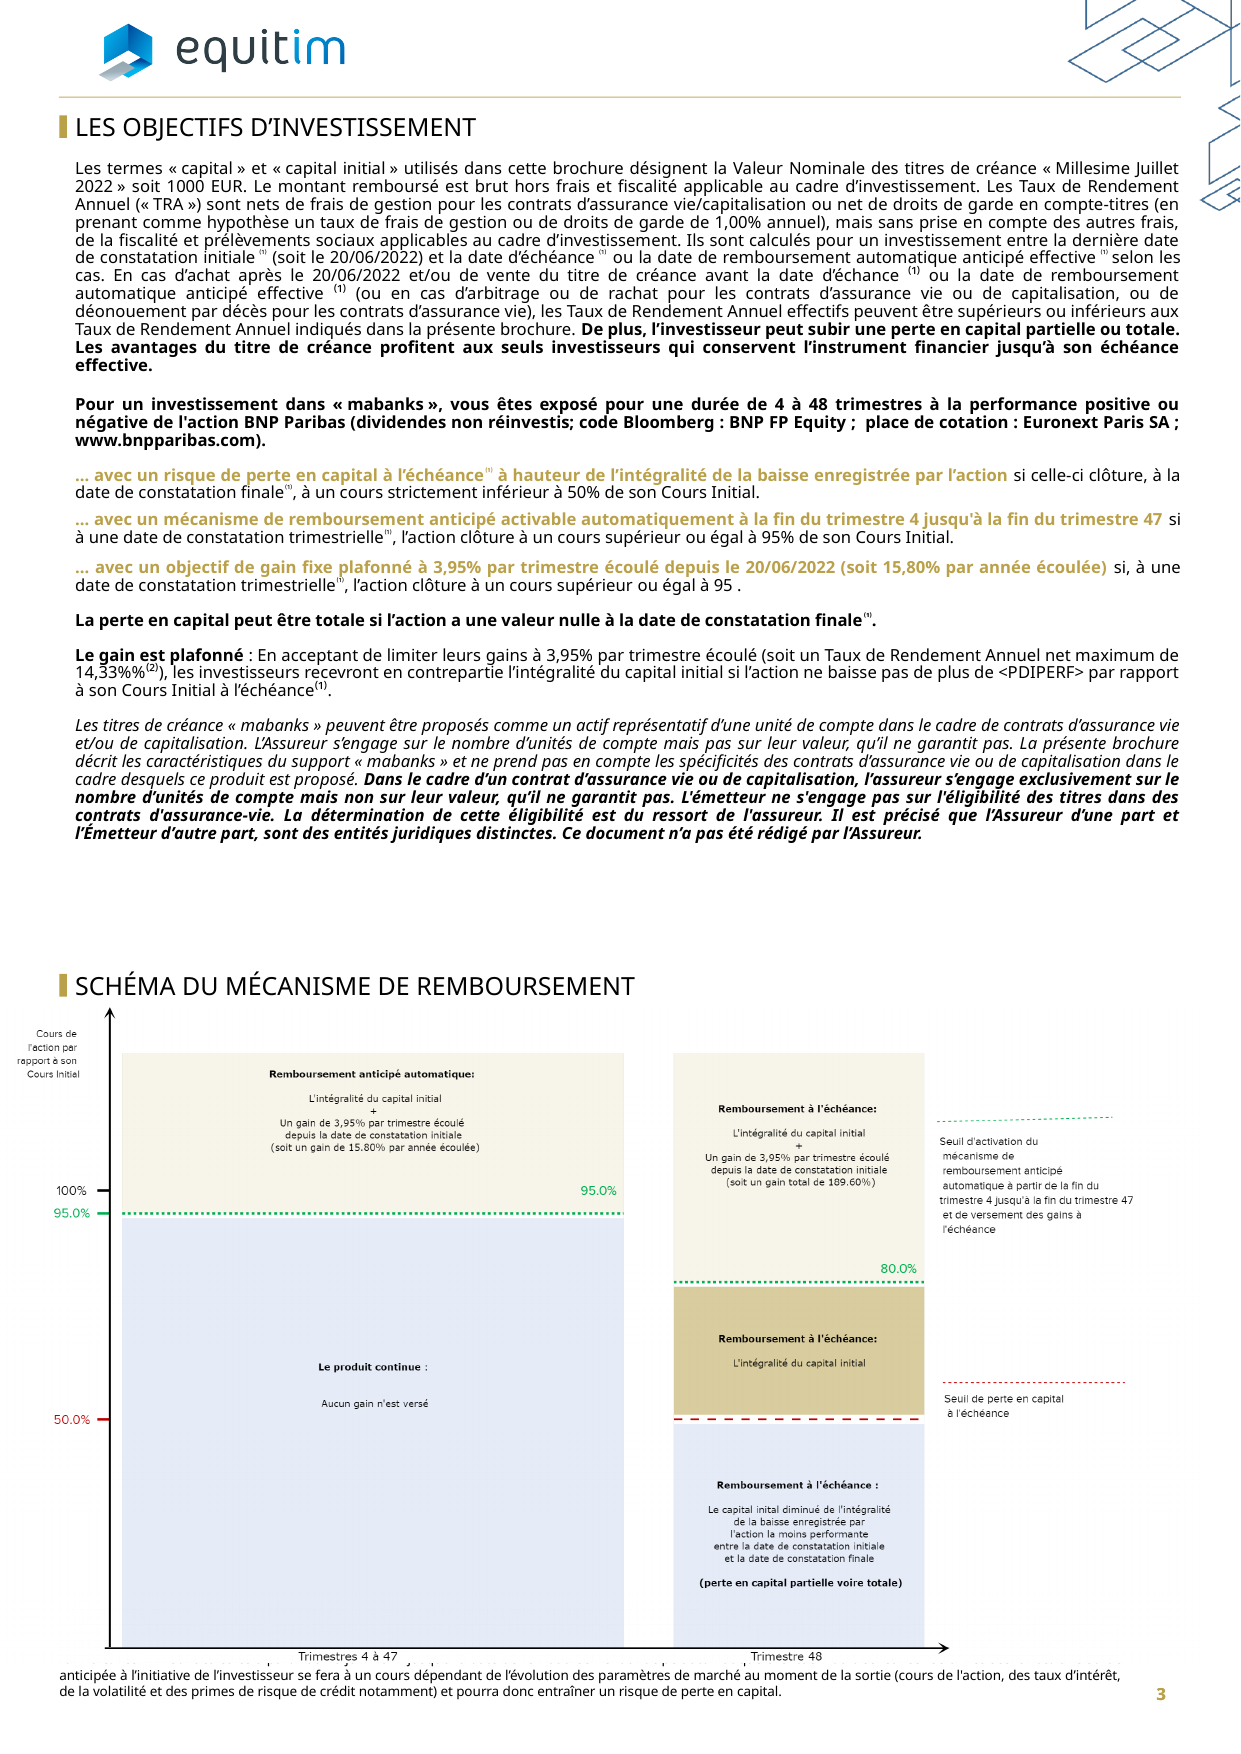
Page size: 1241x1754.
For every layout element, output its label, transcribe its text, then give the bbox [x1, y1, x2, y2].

picture [77, 3, 367, 97]
text_box SCHÉMA DU MÉCANISME DE REMBOURSEMENT [75, 968, 772, 1006]
picture [1067, 0, 1241, 211]
picture [0, 1006, 1200, 1663]
text_box ⁽¹⁾ Veuillez vous référer au tableau récapitulant les principales caractéristiques financières en page 8 pour le détail des dates. ⁽²⁾ En prenant comme hypothèse 1,00% de frais de gestion du contrat d’assurance vie ou de capitalisation. TRA nets hors autres frais, fiscalité et prélèvements sociaux applicables au cadre d’investissement, et hors défaut de paiement et/ou faillite de l’Émetteur et du Garant de la formule et hors mise en résolution du Garant de la formule. Les TRA sont calculés à partir du 20 juin 2022 jusqu’à la date de remboursement anticipé automatique éventuel⁽¹⁾ ou d’échéance⁽¹⁾ selon les scénarios. Une sortie anticipée à l’initiative de l’investisseur se fera à un cours dépendant de l’évolution des paramètres de marché au moment de la sortie (cours de l'action, des taux d’intérêt, de la volatilité et des primes de risque de crédit notamment) et pourra donc entraîner un risque de perte en capital. [59, 1663, 1123, 1700]
text_box LES OBJECTIFS D’INVESTISSEMENT [75, 109, 551, 148]
text_box [59, 973, 67, 997]
text_box 3 [1122, 1664, 1181, 1728]
text_box Les termes « capital » et « capital initial » utilisés dans cette brochure désignent la Valeur Nominale des titres de créance « Millesime Juillet 2022 » soit 1000 EUR. Le montant remboursé est brut hors frais et fiscalité applicable au cadre d’investissement. Les Taux de Rendement Annuel (« TRA ») sont nets de frais de gestion pour les contrats d’assurance vie/capitalisation ou net de droits de garde en compte-titres (en prenant comme hypothèse un taux de frais de gestion ou de droits de garde de 1,00% annuel), mais sans prise en compte des autres frais, de la fiscalité et prélèvements sociaux applicables au cadre d’investissement. Ils sont calculés pour un investissement entre la dernière date de constatation initiale ⁽¹⁾ (soit le 20/06/2022) et la date d’échéance ⁽¹⁾ ou la date de remboursement automatique anticipé effective ⁽¹⁾ selon les cas. En cas d’achat après le 20/06/2022 et/ou de vente du titre de créance avant la date d’échance ⁽¹⁾ ou la date de remboursement automatique anticipé effective ⁽¹⁾ (ou en cas d’arbitrage ou de rachat pour les contrats d’assurance vie ou de capitalisation, ou de déonouement par décès pour les contrats d’assurance vie), les Taux de Rendement Annuel effectifs peuvent être supérieurs ou inférieurs aux Taux de Rendement Annuel indiqués dans la présente brochure. De plus, l’investisseur peut subir une perte en capital partielle ou totale. Les avantages du titre de créance profitent aux seuls investisseurs qui conservent l’instrument financier jusqu’à son échéance effective. Pour un investissement dans « mabanks », vous êtes exposé pour une durée de 4 à 48 trimestres à la performance positive ou négative de l'action BNP Paribas (dividendes non réinvestis; code Bloomberg : BNP FP Equity ; place de cotation : Euronext Paris SA ; www.bnpparibas.com). … avec un risque de perte en capital à l’échéance⁽¹⁾ à hauteur de l’intégralité de la baisse enregistrée par l’action si celle-ci clôture, à la date de constatation finale⁽¹⁾, à un cours strictement inférieur à 50% de son Cours Initial. … avec un mécanisme de remboursement anticipé activable automatiquement à la fin du trimestre 4 jusqu'à la fin du trimestre 47 si à une date de constatation trimestrielle⁽¹⁾, l’action clôture à un cours supérieur ou égal à 95% de son Cours Initial. … avec un objectif de gain fixe plafonné à 3,95% par trimestre écoulé depuis le 20/06/2022 (soit 15,80% par année écoulée) si, à une date de constatation trimestrielle⁽¹⁾, l’action clôture à un cours supérieur ou égal à 95 . La perte en capital peut être totale si l’action a une valeur nulle à la date de constatation finale⁽¹⁾. Le gain est plafonné : En acceptant de limiter leurs gains à 3,95% par trimestre écoulé (soit un Taux de Rendement Annuel net maximum de 14,33%%⁽²⁾), les investisseurs recevront en contrepartie l’intégralité du capital initial si l’action ne baisse pas de plus de <PDIPERF> par rapport à son Cours Initial à l’échéance⁽¹⁾. Les titres de créance « mabanks » peuvent être proposés comme un actif représentatif d’une unité de compte dans le cadre de contrats d’assurance vie et/ou de capitalisation. L’Assureur s’engage sur le nombre d’unités de compte mais pas sur leur valeur, qu’il ne garantit pas. La présente brochure décrit les caractéristiques du support « mabanks » et ne prend pas en compte les spécificités des contrats d’assurance vie ou de capitalisation dans le cadre desquels ce produit est proposé. Dans le cadre d’un contrat d’assurance vie ou de capitalisation, l’assureur s’engage exclusivement sur le nombre d’unités de compte mais non sur leur valeur, qu’il ne garantit pas. L'émetteur ne s'engage pas sur l'éligibilité des titres dans des contrats d'assurance-vie. La détermination de cette éligibilité est du ressort de l'assureur. Il est précisé que l’Assureur d’une part et l’Émetteur d’autre part, sont des entités juridiques distinctes. Ce document n’a pas été rédigé par l’Assureur. [75, 159, 1181, 843]
text_box [59, 115, 67, 138]
